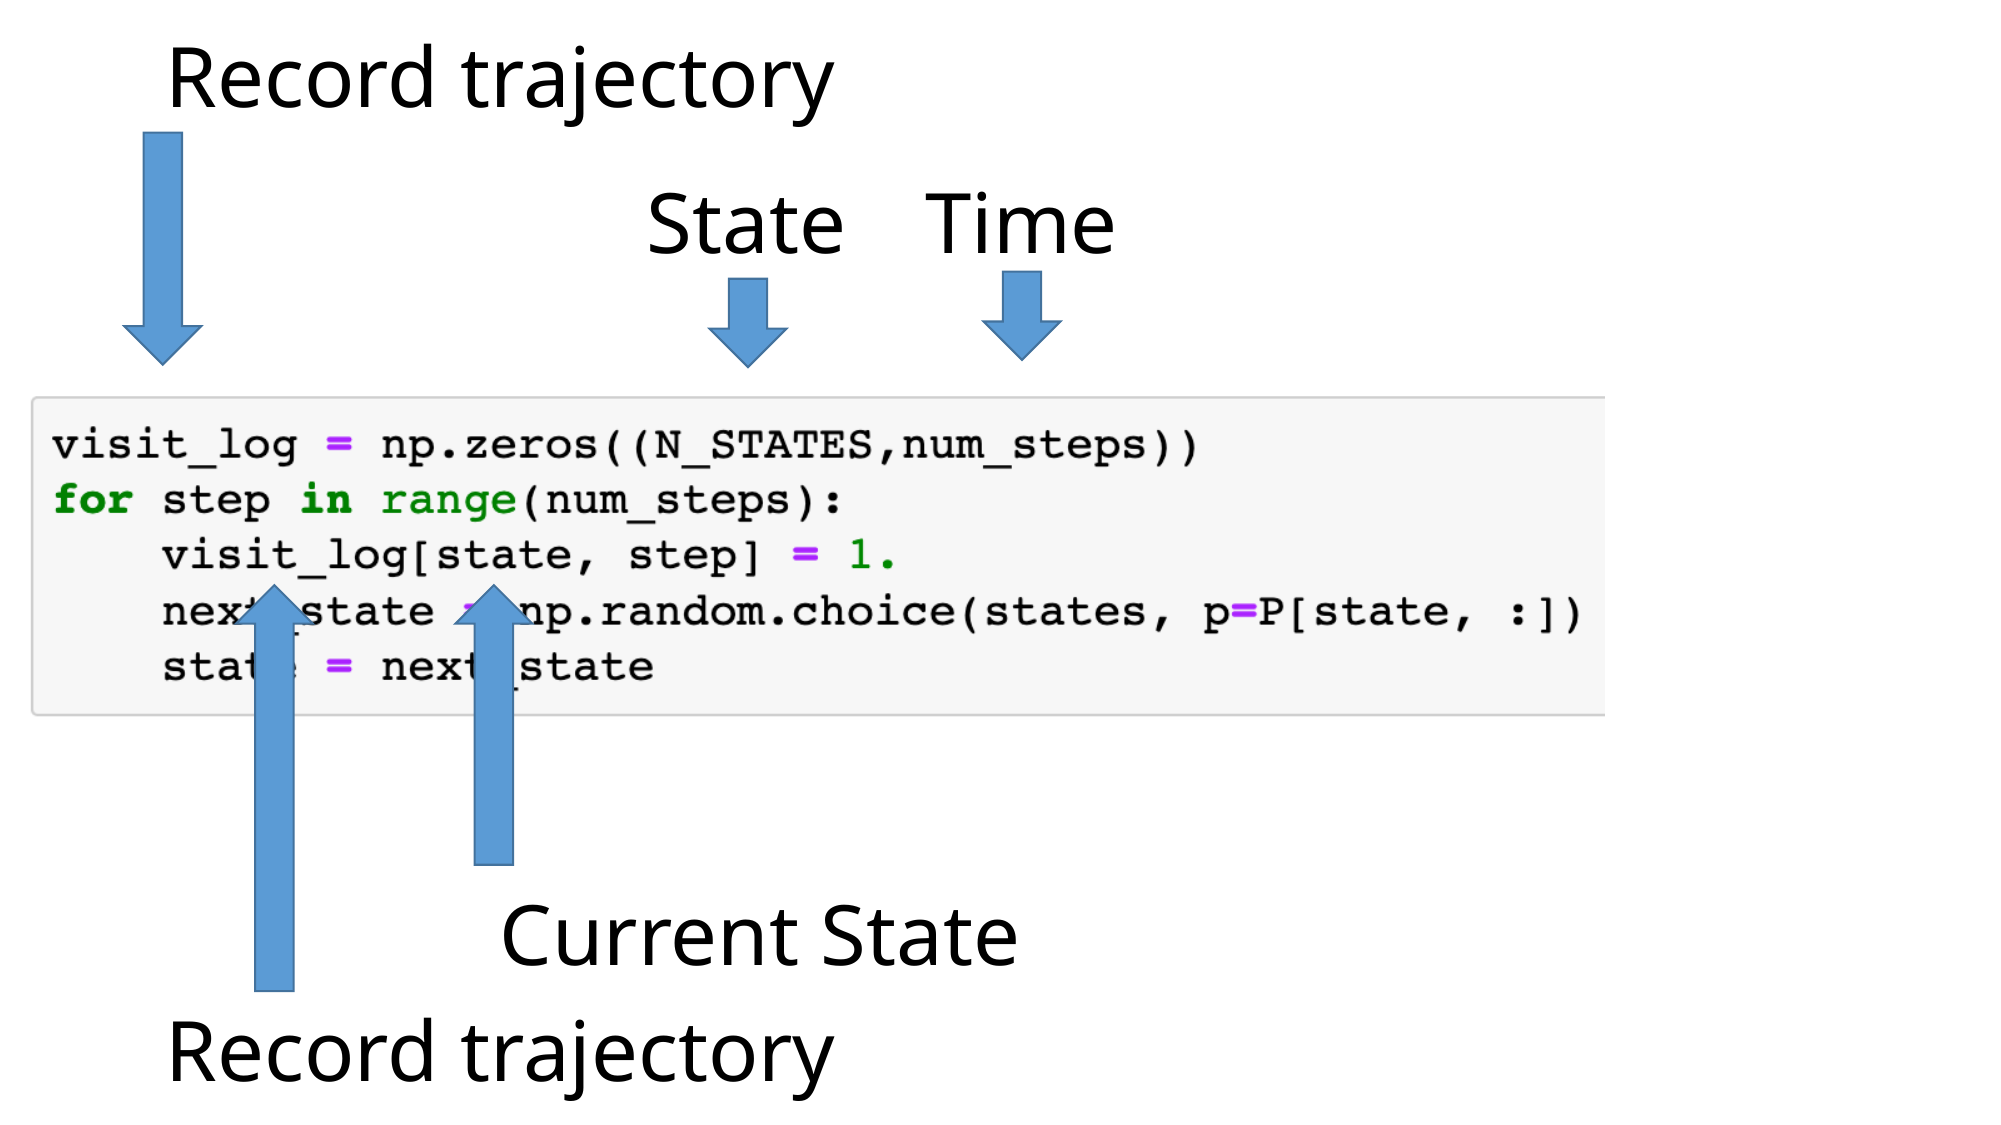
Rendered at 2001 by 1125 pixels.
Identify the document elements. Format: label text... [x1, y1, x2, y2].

picture [16, 385, 1605, 739]
text_box State [632, 162, 862, 278]
text_box [121, 131, 204, 367]
text_box [473, 739, 515, 866]
text_box [981, 278, 1063, 362]
text_box Record trajectory [151, 991, 851, 1106]
text_box [707, 278, 789, 369]
text_box [254, 739, 295, 991]
text_box Time [910, 162, 1133, 278]
text_box Current State [484, 874, 1036, 990]
text_box Record trajectory [151, 16, 851, 132]
